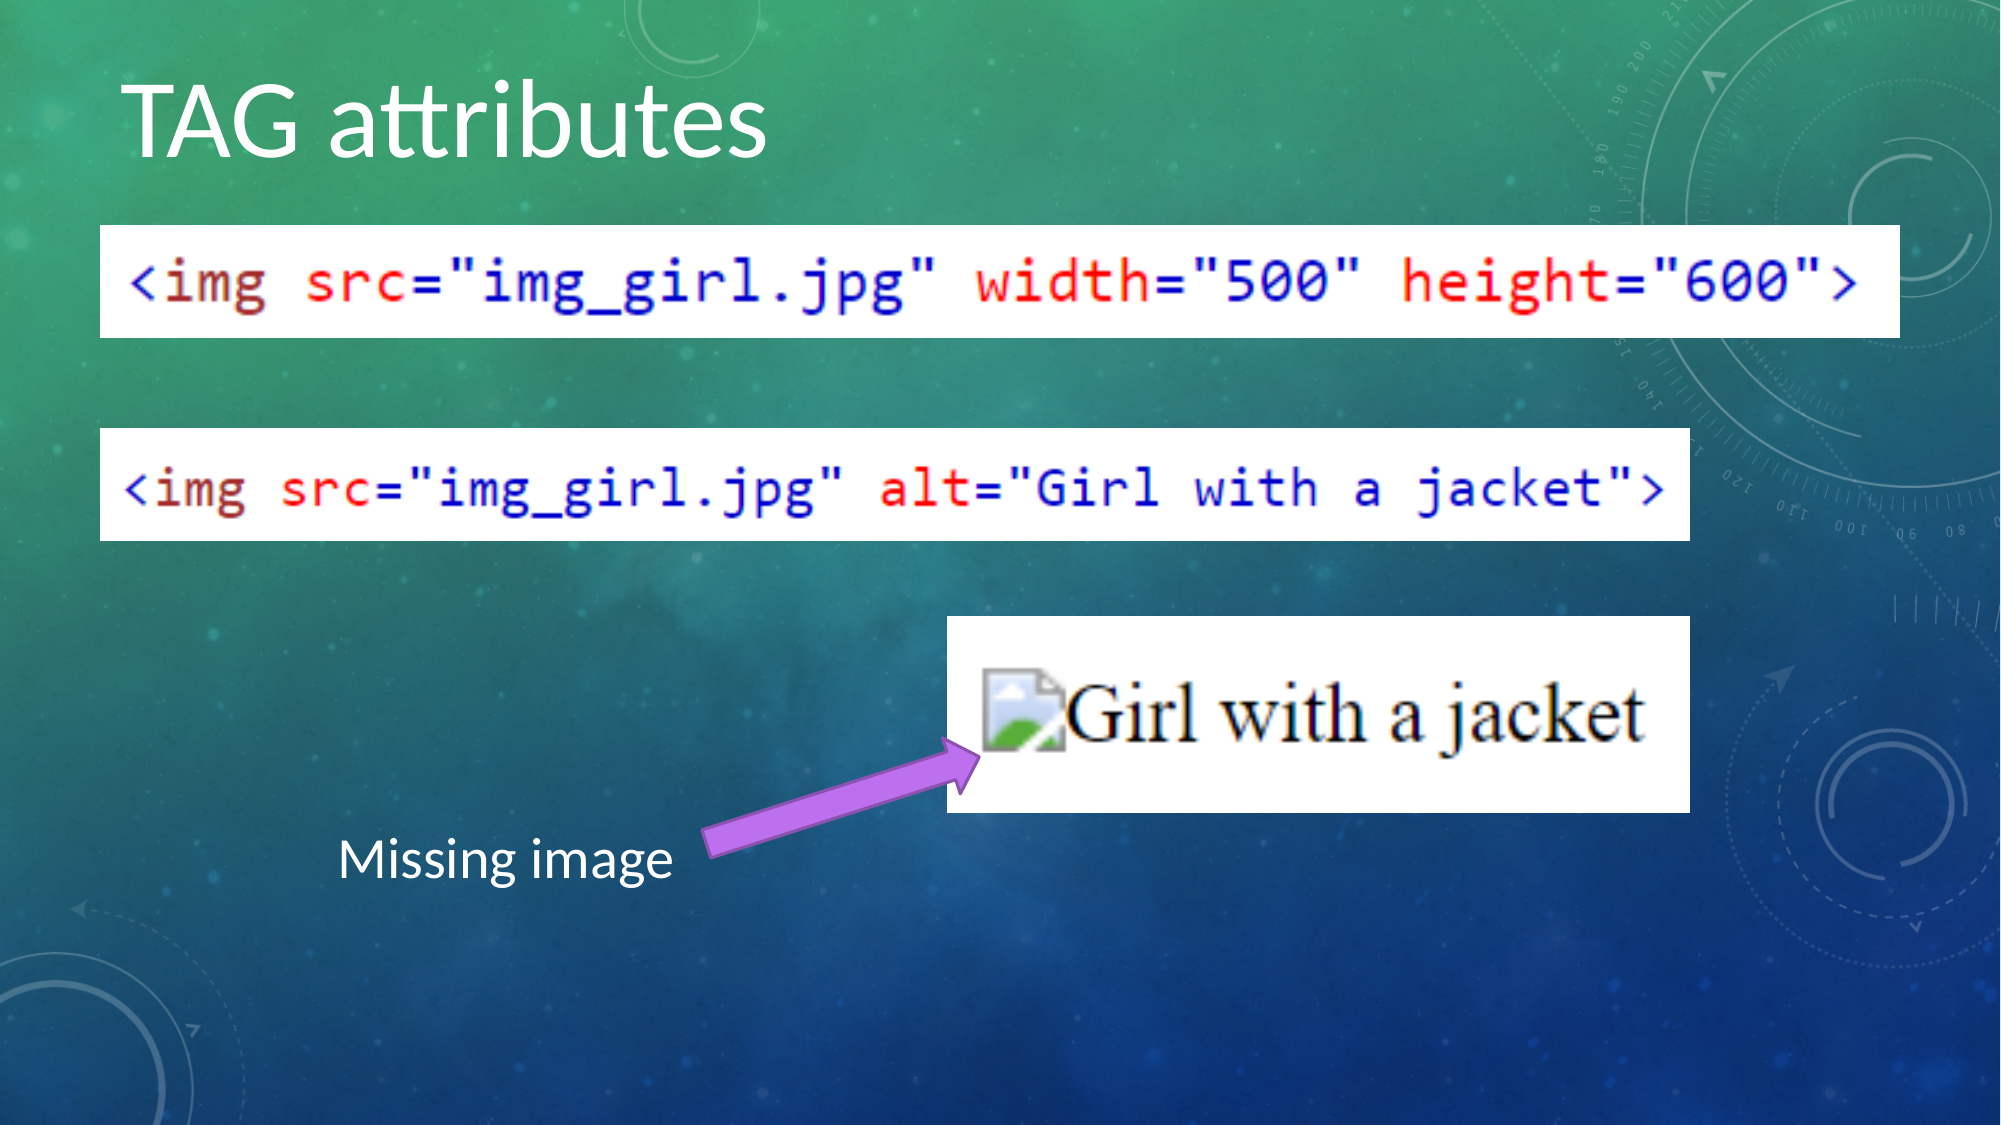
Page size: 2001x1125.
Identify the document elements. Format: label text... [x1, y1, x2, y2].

text_box [700, 752, 941, 860]
picture [0, 0, 2001, 1125]
text_box TAG attributes [105, 37, 786, 187]
text_box Missing image [322, 813, 690, 898]
